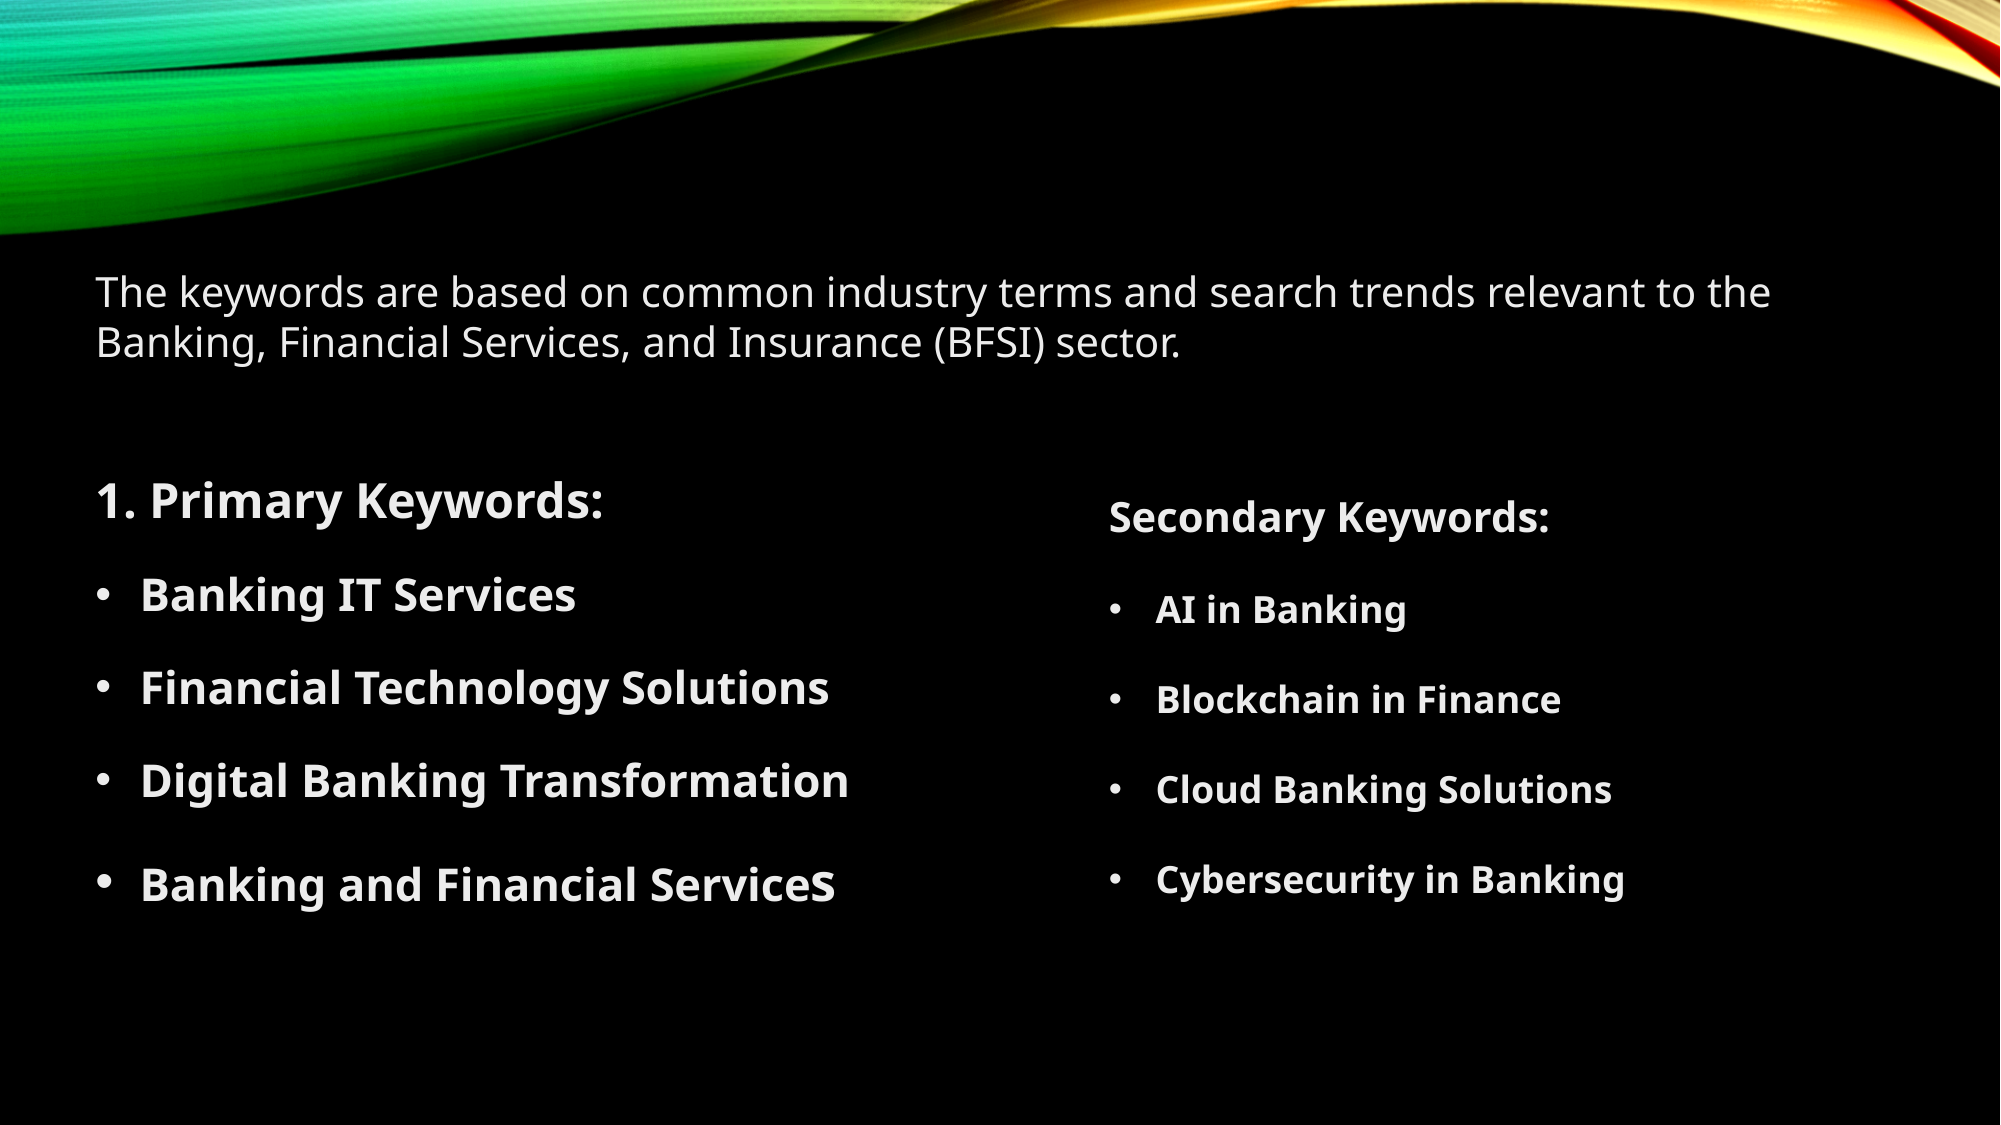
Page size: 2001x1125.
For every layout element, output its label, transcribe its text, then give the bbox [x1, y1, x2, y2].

text_box Secondary Keywords: AI in Banking Blockchain in Finance Cloud Banking Solutions Cybersecurity in Banking [1093, 433, 1832, 977]
list 1. Primary Keywords: Banking IT Services Financial Technology Solutions Digital Banking Transformation Banking and Financial Services [80, 433, 880, 1055]
picture [0, 0, 2000, 237]
text_box The keywords are based on common industry terms and search trends relevant to the Banking, Financial Services, and Insurance (BFSI) sector. [80, 258, 1920, 374]
